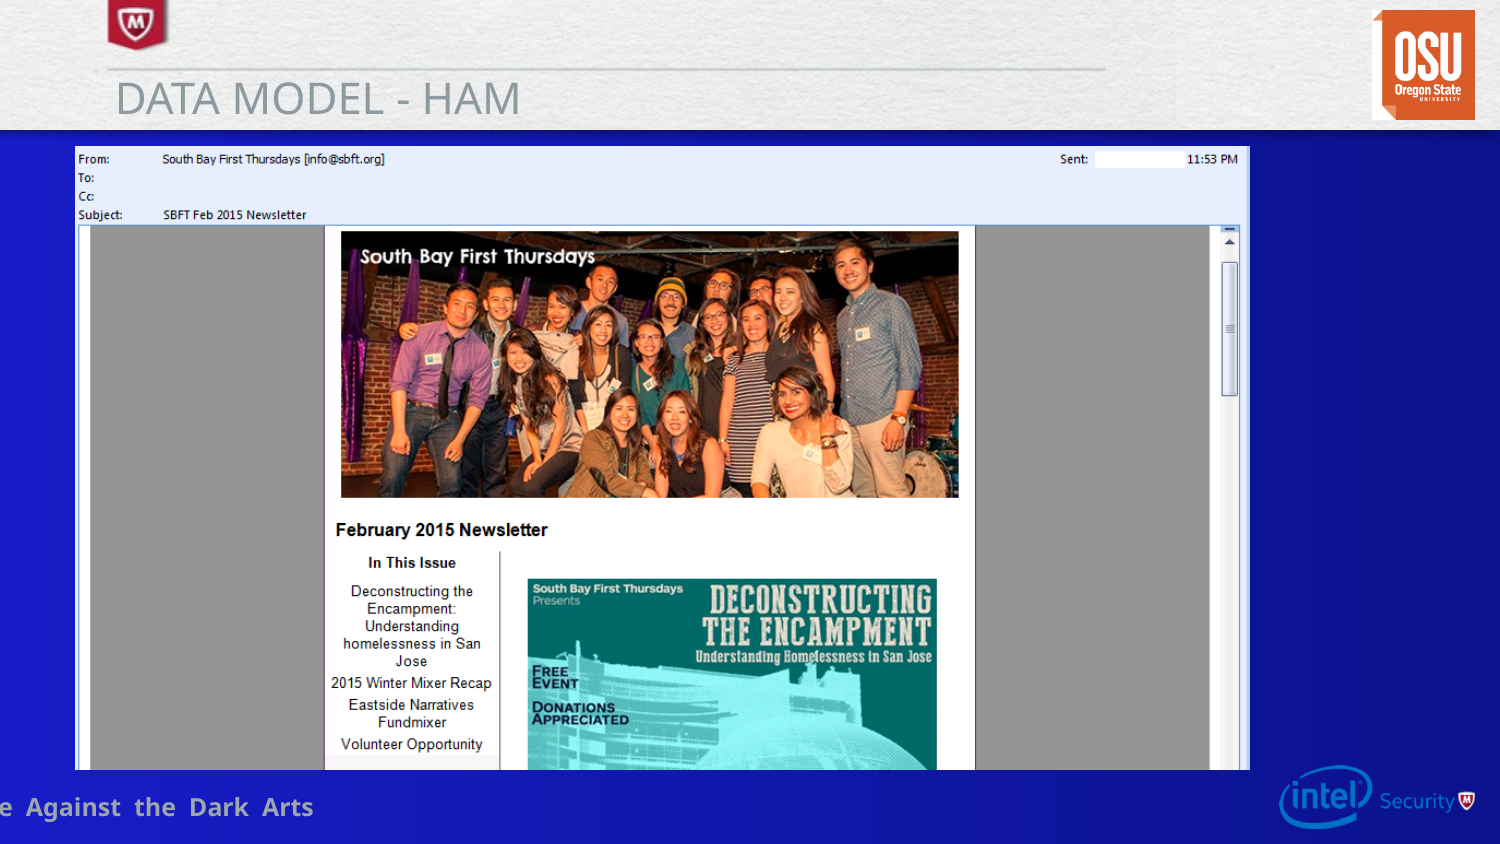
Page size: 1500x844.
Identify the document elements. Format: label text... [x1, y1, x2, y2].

picture [1279, 765, 1475, 829]
title Data model - ham [99, 53, 1176, 145]
picture [74, 146, 1251, 771]
picture [0, 0, 1500, 130]
